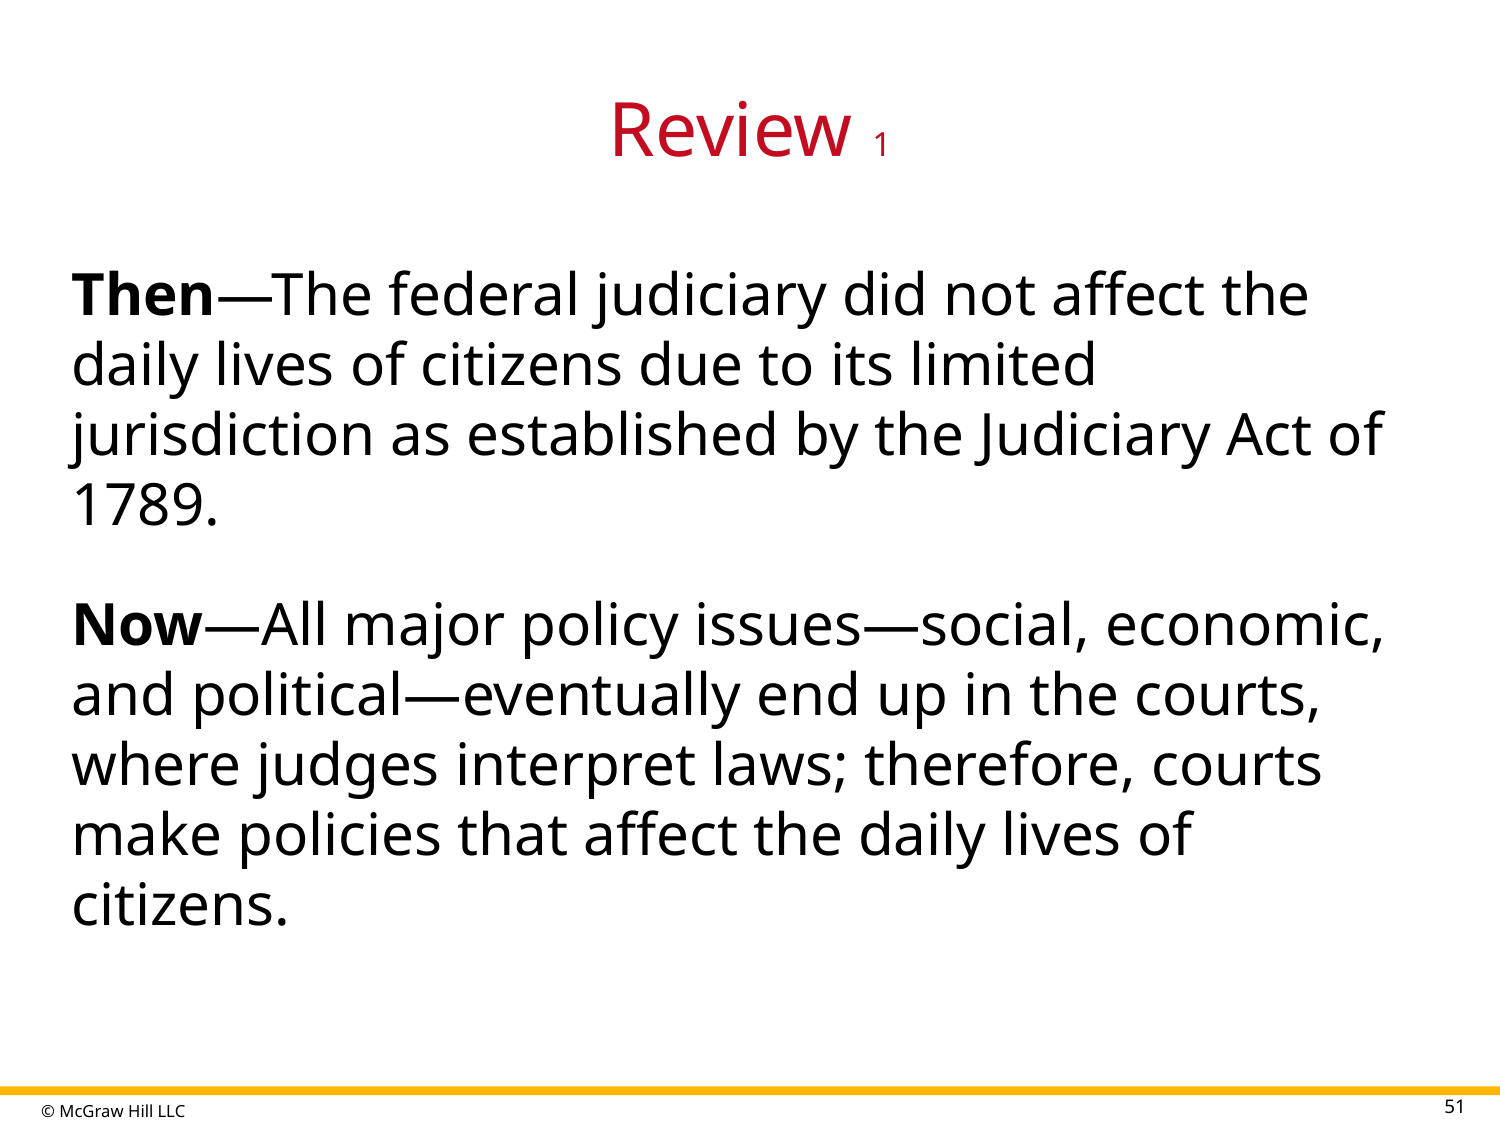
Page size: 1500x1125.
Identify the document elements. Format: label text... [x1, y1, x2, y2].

slide_number 51 [1415, 1094, 1474, 1122]
title Review 1 [54, 30, 1446, 222]
list Then—The federal judiciary did not affect the daily lives of citizens due to its limited jurisdiction as established by the Judiciary Act of 1789. Now—All major policy issues—social, economic, and political—eventually end up in the courts, where judges interpret laws; therefore, courts make policies that affect the daily lives of citizens. [56, 249, 1416, 1038]
